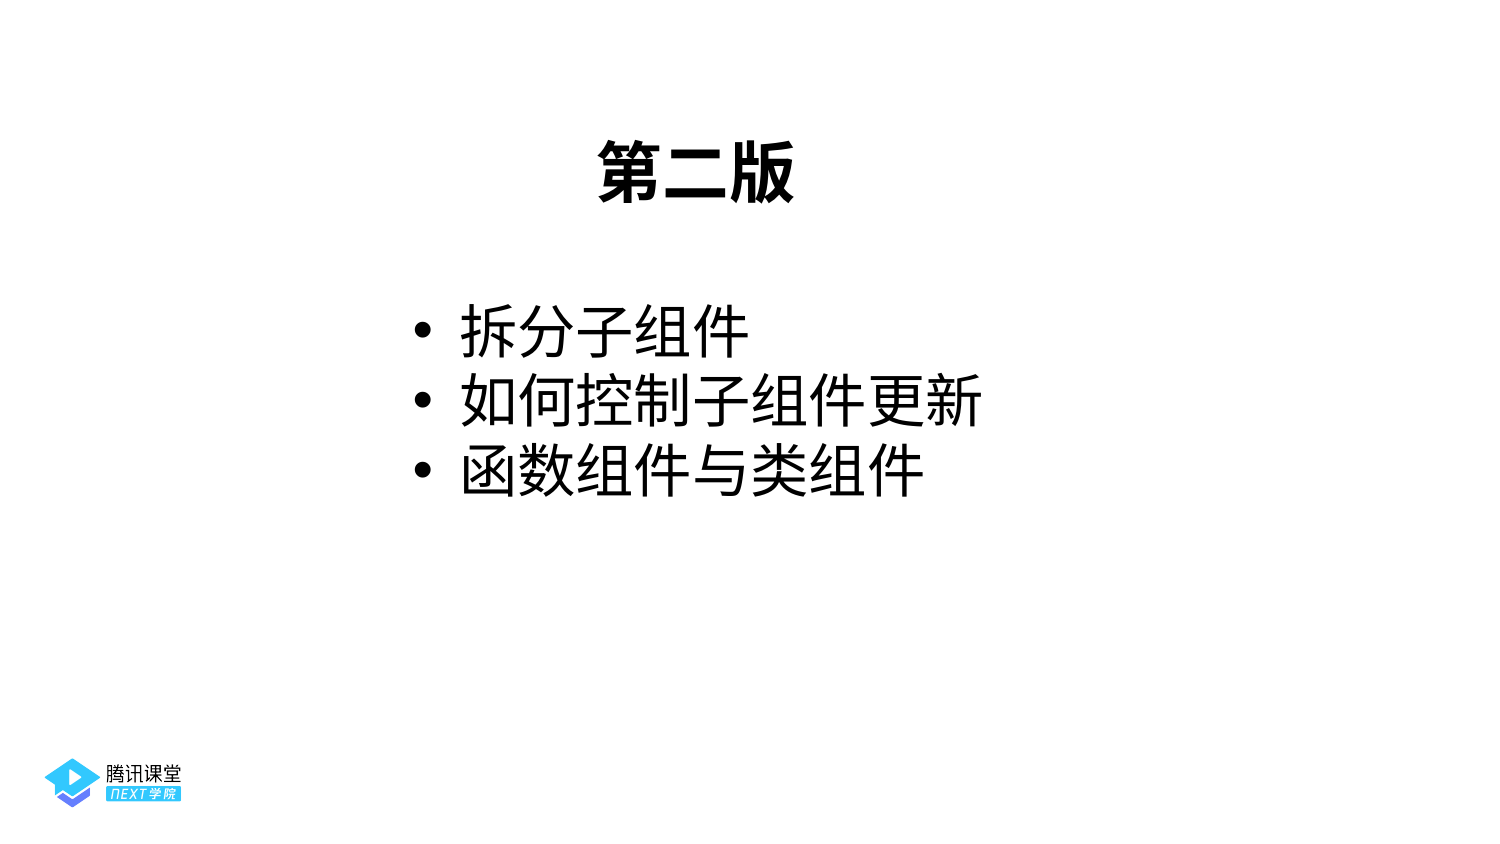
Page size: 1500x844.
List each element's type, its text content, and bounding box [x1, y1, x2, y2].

text_box 第二版 [584, 108, 1083, 218]
text_box 拆分子组件 如何控制子组件更新 函数组件与类组件 [397, 287, 1218, 512]
picture [41, 744, 186, 817]
